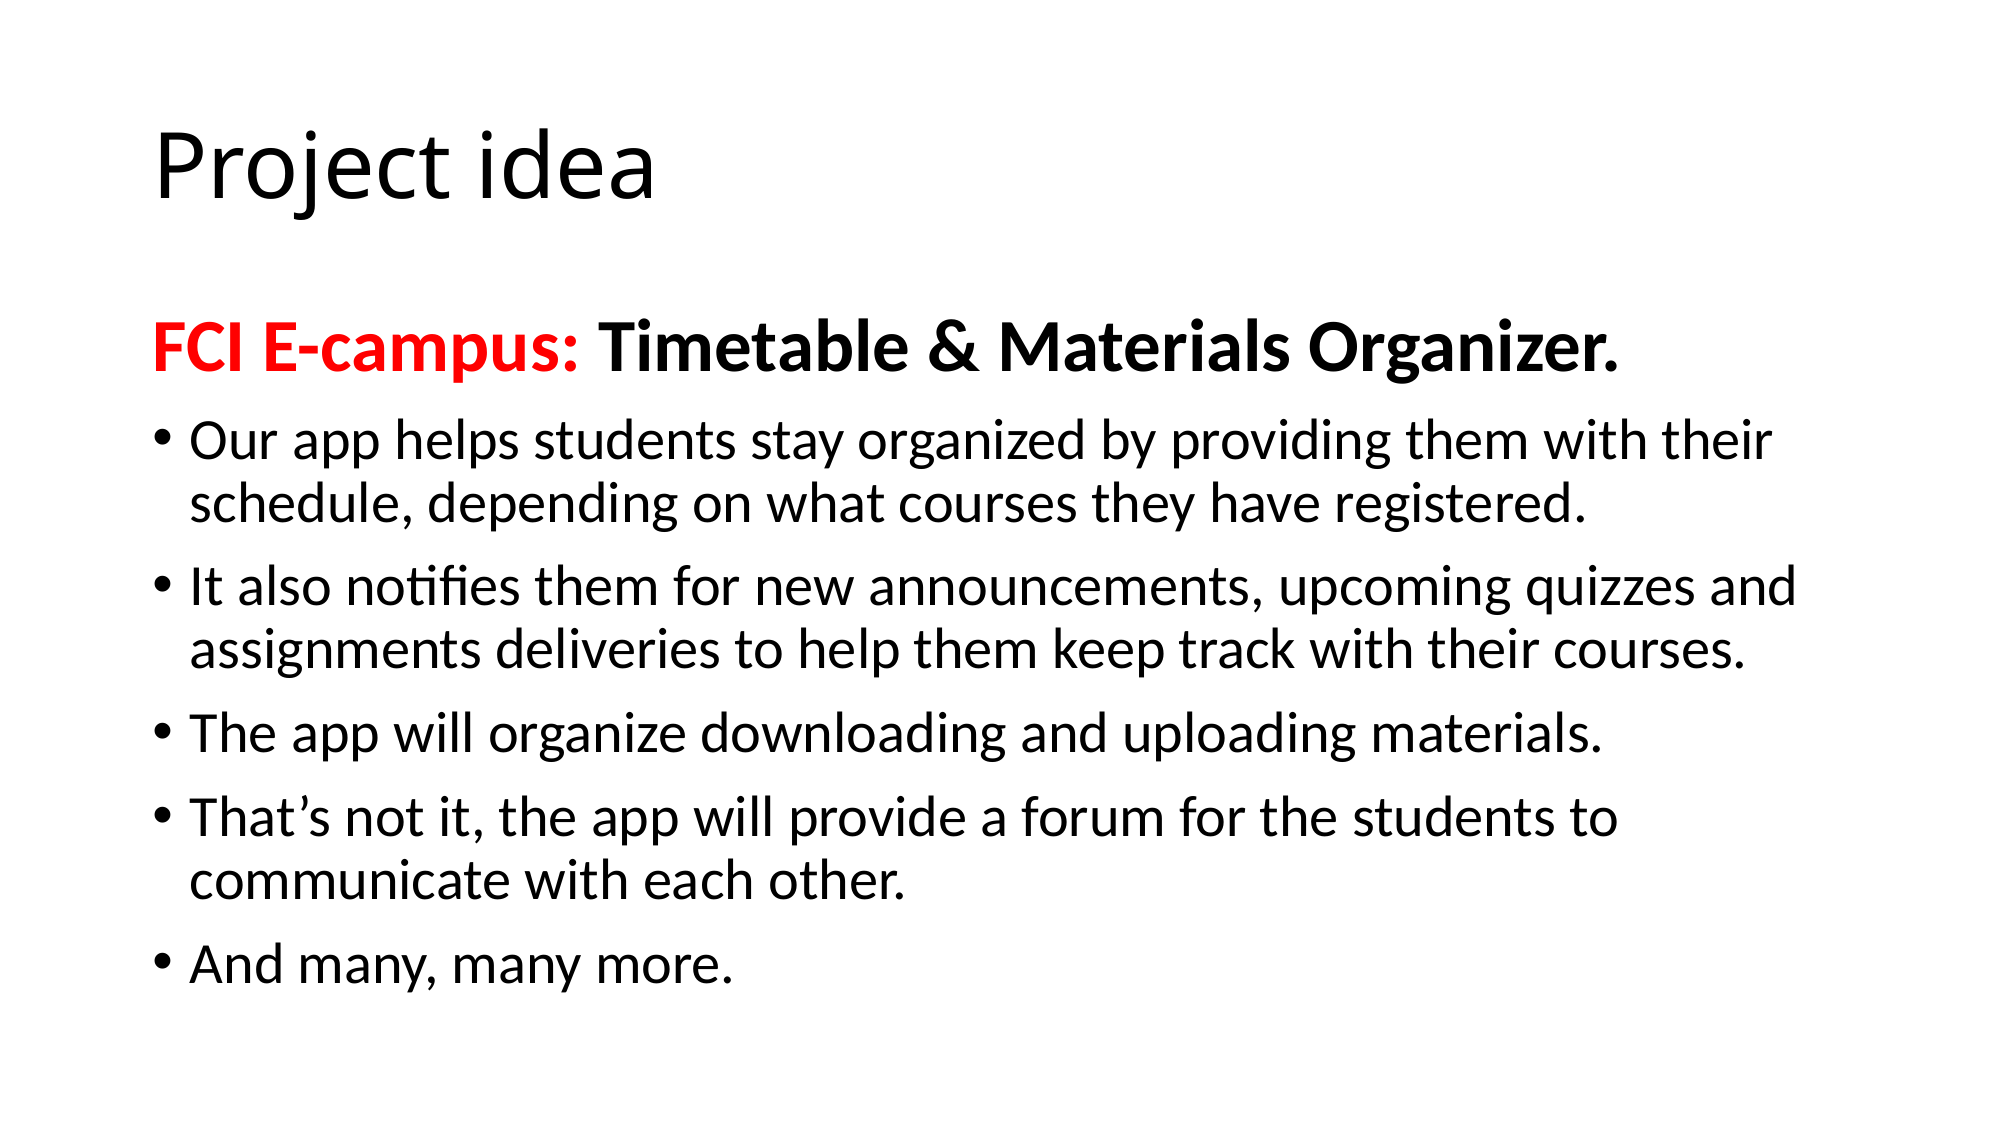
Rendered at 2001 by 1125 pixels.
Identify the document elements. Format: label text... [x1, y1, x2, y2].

title Project idea [137, 59, 1863, 278]
list FCI E-campus: Timetable & Materials Organizer. Our app helps students stay organized by providing them with their schedule, depending on what courses they have registered. It also notifies them for new announcements, upcoming quizzes and assignments deliveries to help them keep track with their courses. The app will organize downloading and uploading materials. That’s not it, the app will provide a forum for the students to communicate with each other. And many, many more. [137, 299, 1863, 1014]
